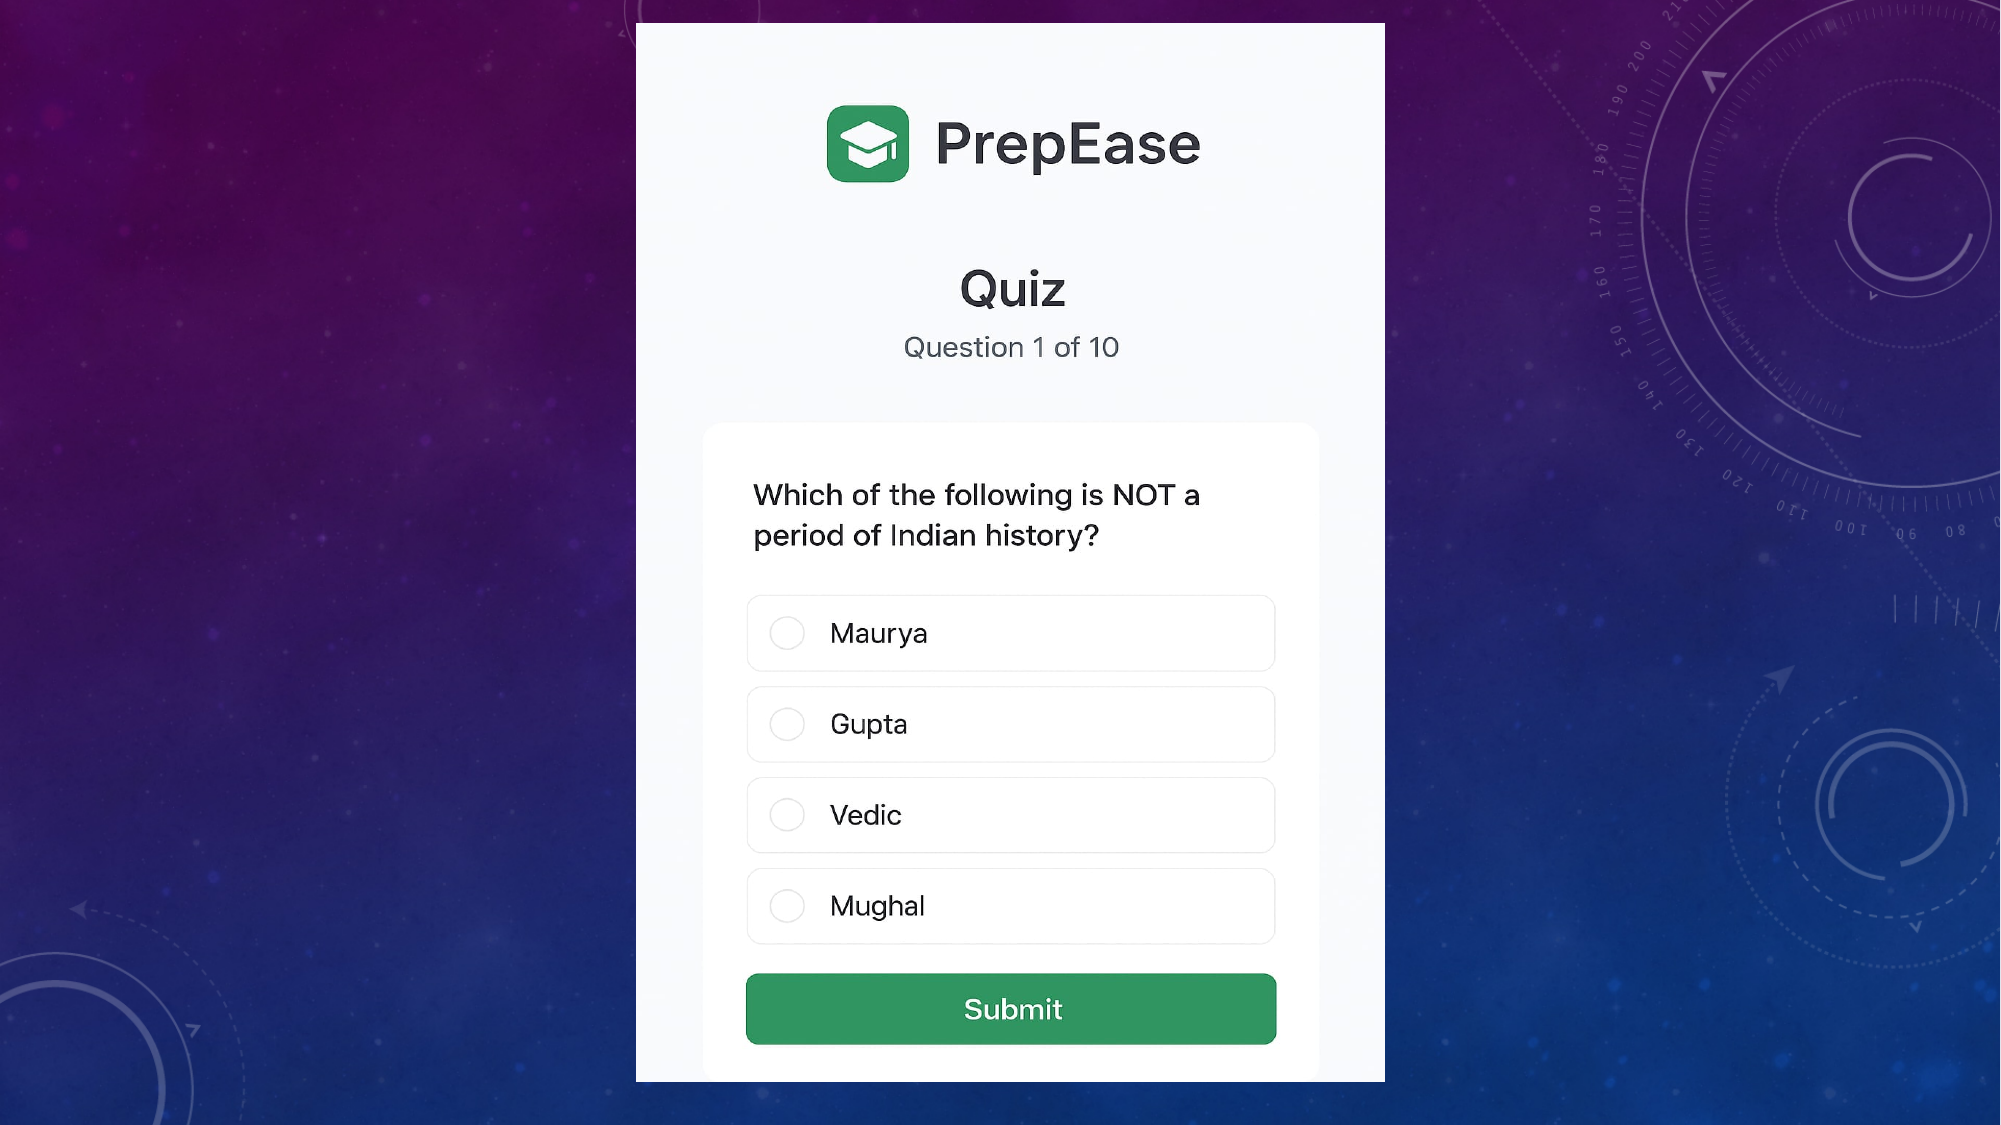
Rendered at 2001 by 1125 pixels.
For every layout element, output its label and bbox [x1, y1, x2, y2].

list [636, 22, 1385, 1082]
picture [0, 0, 2001, 1125]
